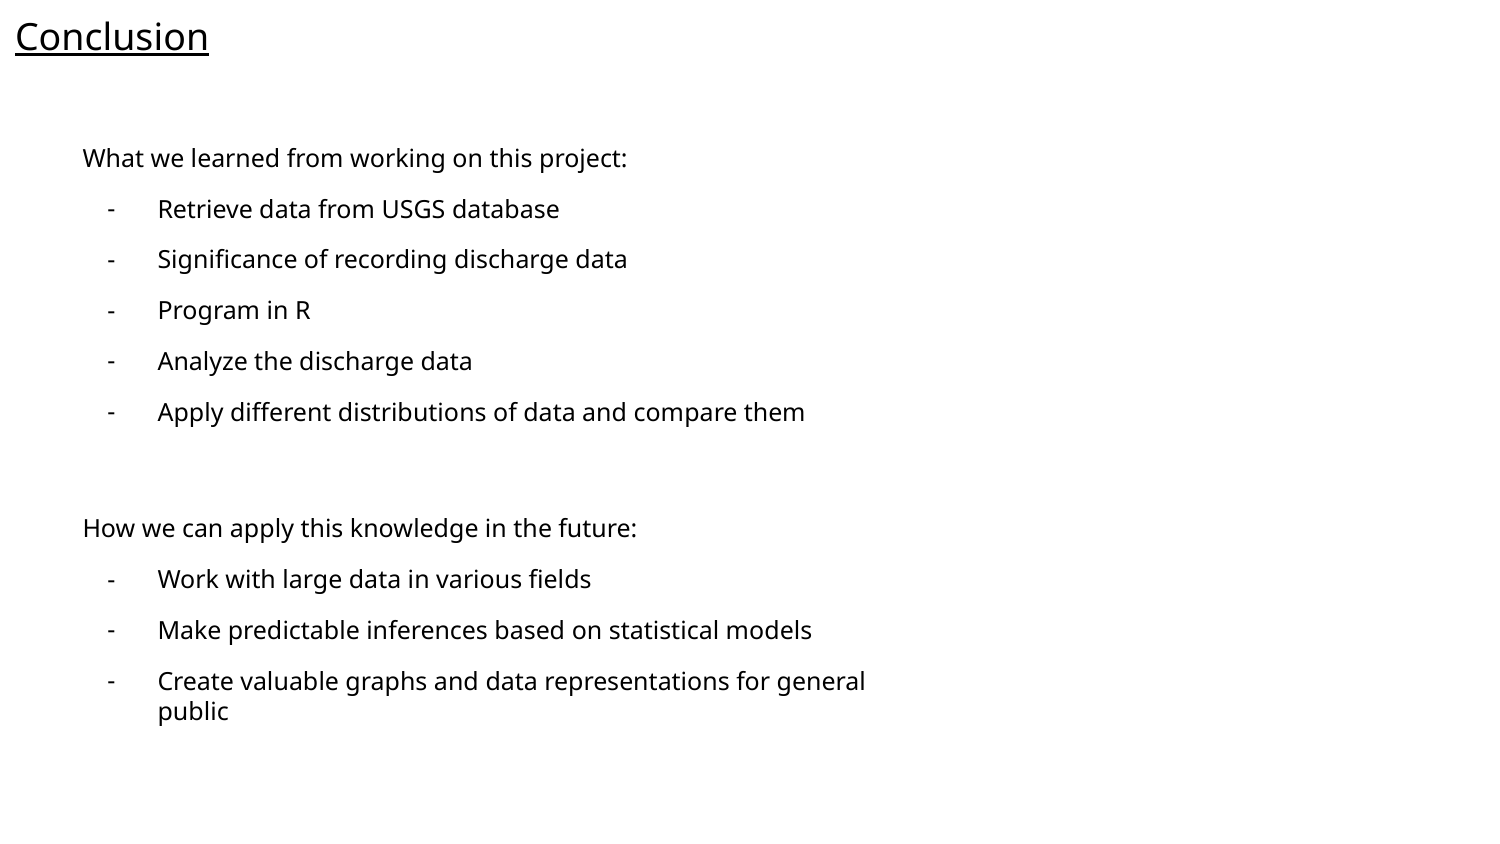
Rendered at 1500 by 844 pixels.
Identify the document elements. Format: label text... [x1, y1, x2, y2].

text_box How we can apply this knowledge in the future: Work with large data in various fields Make predictable inferences based on statistical models Create valuable graphs and data representations for general public [67, 497, 957, 829]
text_box What we learned from working on this project: Retrieve data from USGS database Significance of recording discharge data Program in R Analyze the discharge data Apply different distributions of data and compare them [67, 127, 957, 459]
title Conclusion [0, 0, 880, 73]
